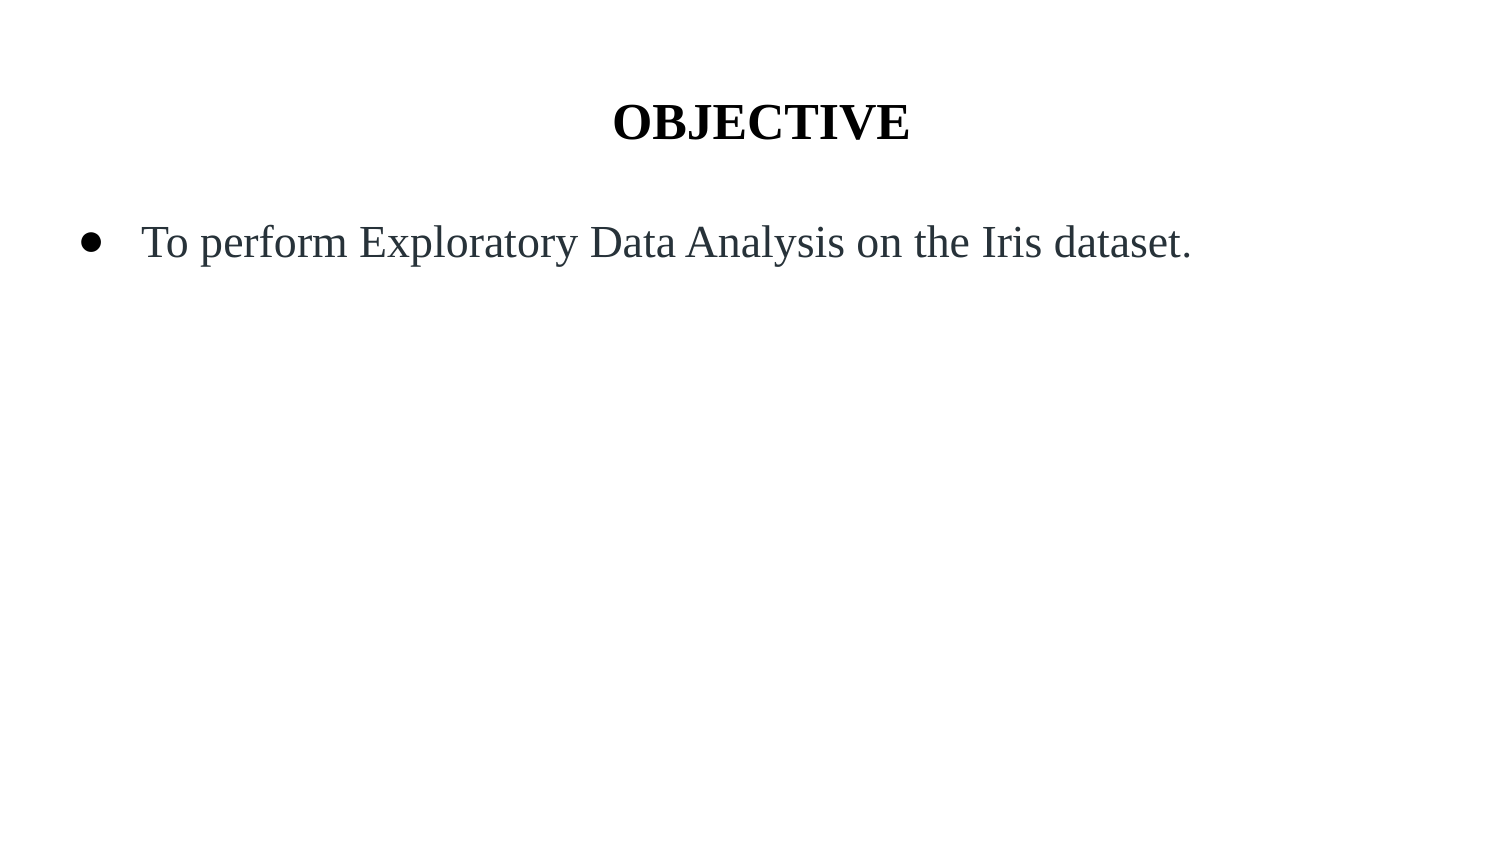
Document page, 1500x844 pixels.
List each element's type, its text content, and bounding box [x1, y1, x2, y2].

list To perform Exploratory Data Analysis on the Iris dataset. [51, 189, 1449, 750]
title OBJECTIVE [51, 72, 1449, 167]
